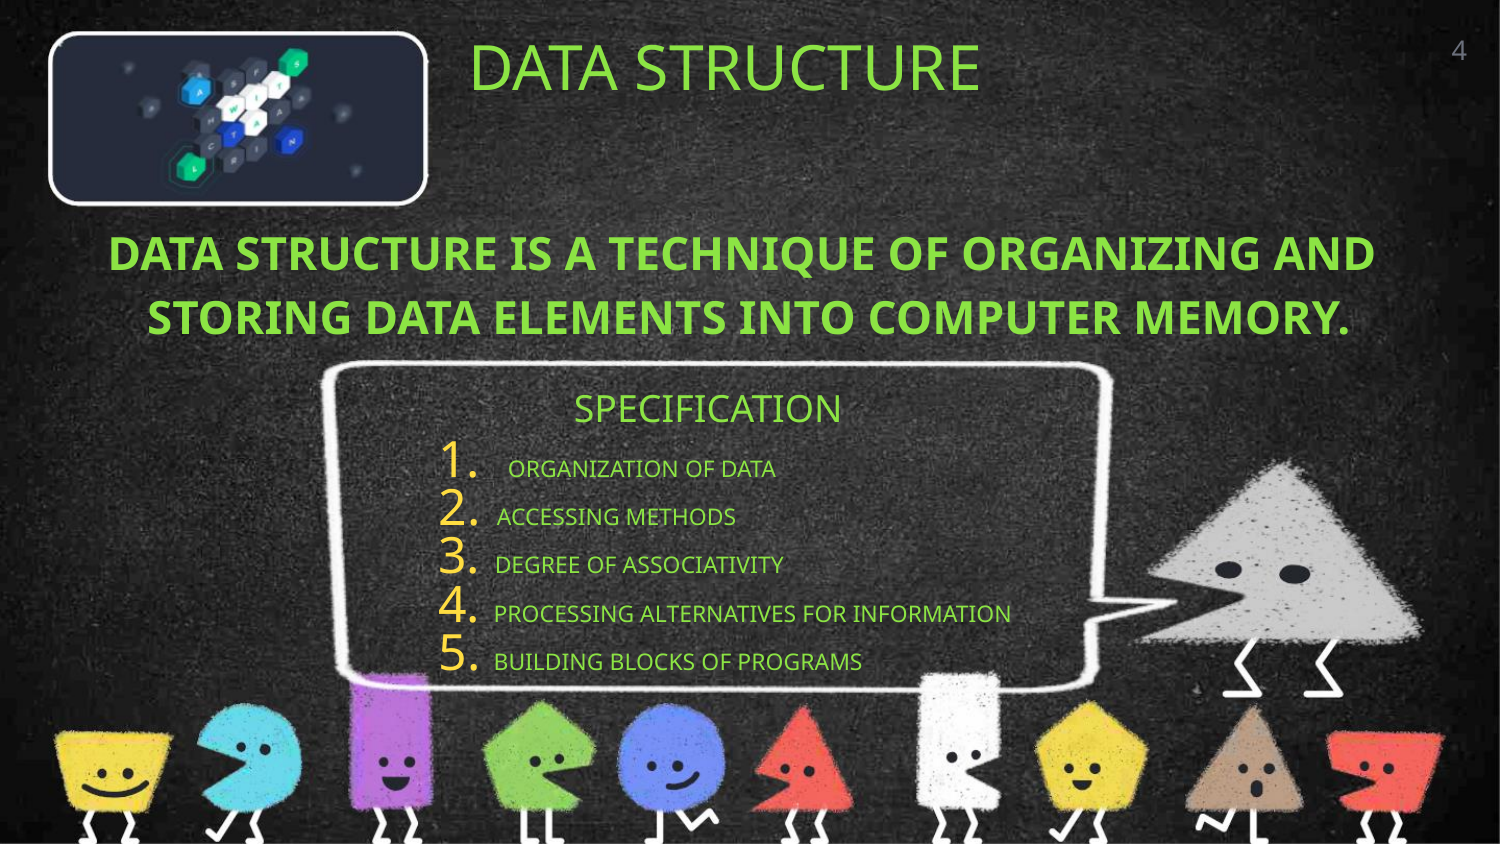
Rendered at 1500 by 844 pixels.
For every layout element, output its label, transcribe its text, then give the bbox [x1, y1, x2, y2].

text_box DATA STRUCTURE IS A TECHNIQUE OF ORGANIZING AND STORING DATA ELEMENTS INTO COMPUTER MEMORY. [107, 226, 1425, 344]
text_box 2. ACCESSING METHODS [438, 467, 770, 515]
text_box 5. BUILDING BLOCKS OF PROGRAMS [438, 612, 906, 681]
text_box 1. ORGANIZATION OF DATA [438, 418, 803, 488]
text_box SPECIFICATION [574, 379, 889, 431]
text_box 4 [1451, 29, 1494, 67]
text_box DATA STRUCTURE [468, 17, 1056, 104]
text_box [0, 0, 1500, 844]
text_box 4. PROCESSING ALTERNATIVES FOR INFORMATION [438, 563, 1077, 633]
text_box 3. DEGREE OF ASSOCIATIVITY [438, 515, 833, 563]
